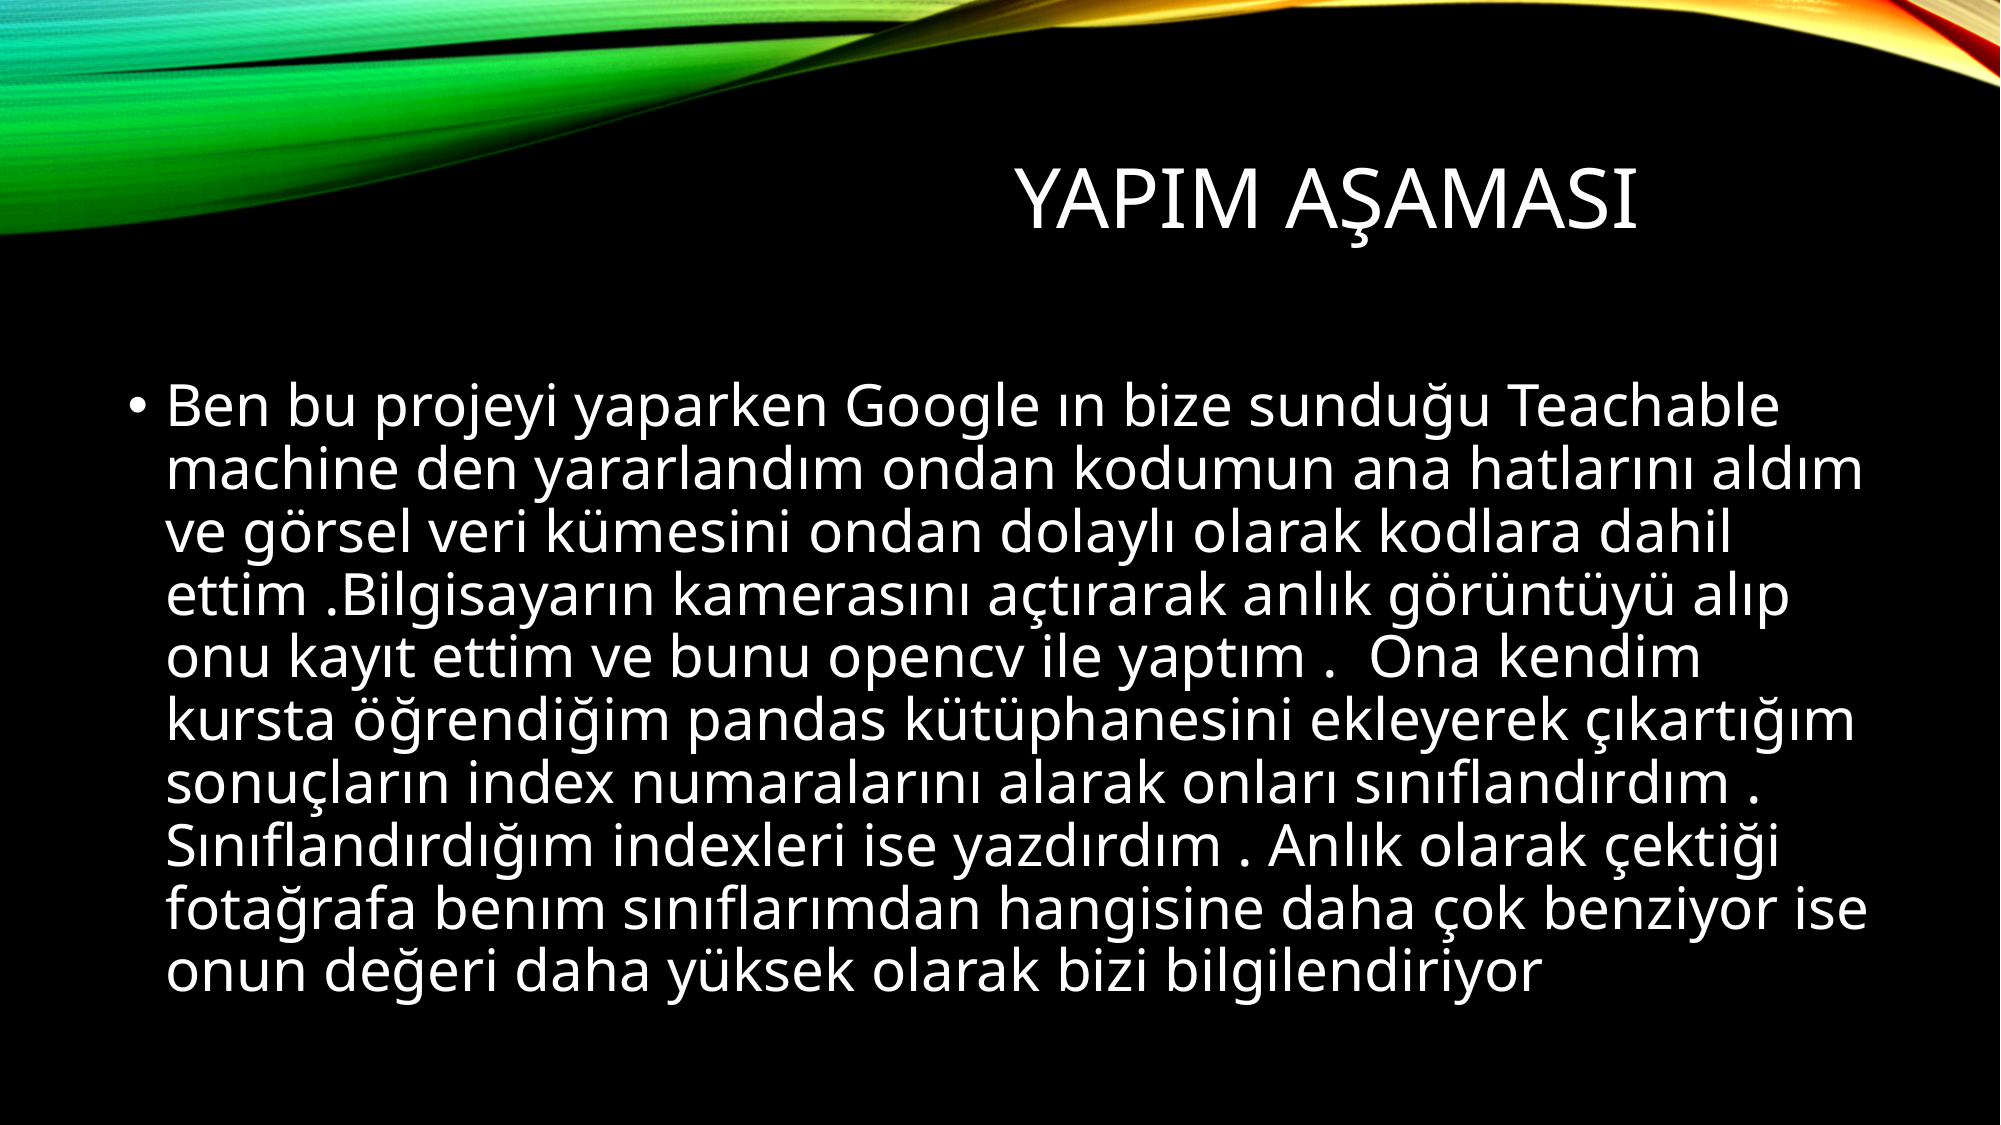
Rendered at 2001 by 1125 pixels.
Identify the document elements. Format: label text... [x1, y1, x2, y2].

picture [0, 0, 2000, 237]
text_box YAPIM AŞAMASI [999, 137, 1811, 253]
list Ben bu projeyi yaparken Google ın bize sunduğu Teachable machine den yararlandım ondan kodumun ana hatlarını aldım ve görsel veri kümesini ondan dolaylı olarak kodlara dahil ettim .Bilgisayarın kamerasını açtırarak anlık görüntüyü alıp onu kayıt ettim ve bunu opencv ile yaptım . Ona kendim kursta öğrendiğim pandas kütüphanesini ekleyerek çıkartığım sonuçların index numaralarını alarak onları sınıflandırdım . Sınıflandırdığım indexleri ise yazdırdım . Anlık olarak çektiği fotağrafa benım sınıflarımdan hangisine daha çok benziyor ise onun değeri daha yüksek olarak bizi bilgilendiriyor [112, 368, 1888, 1029]
